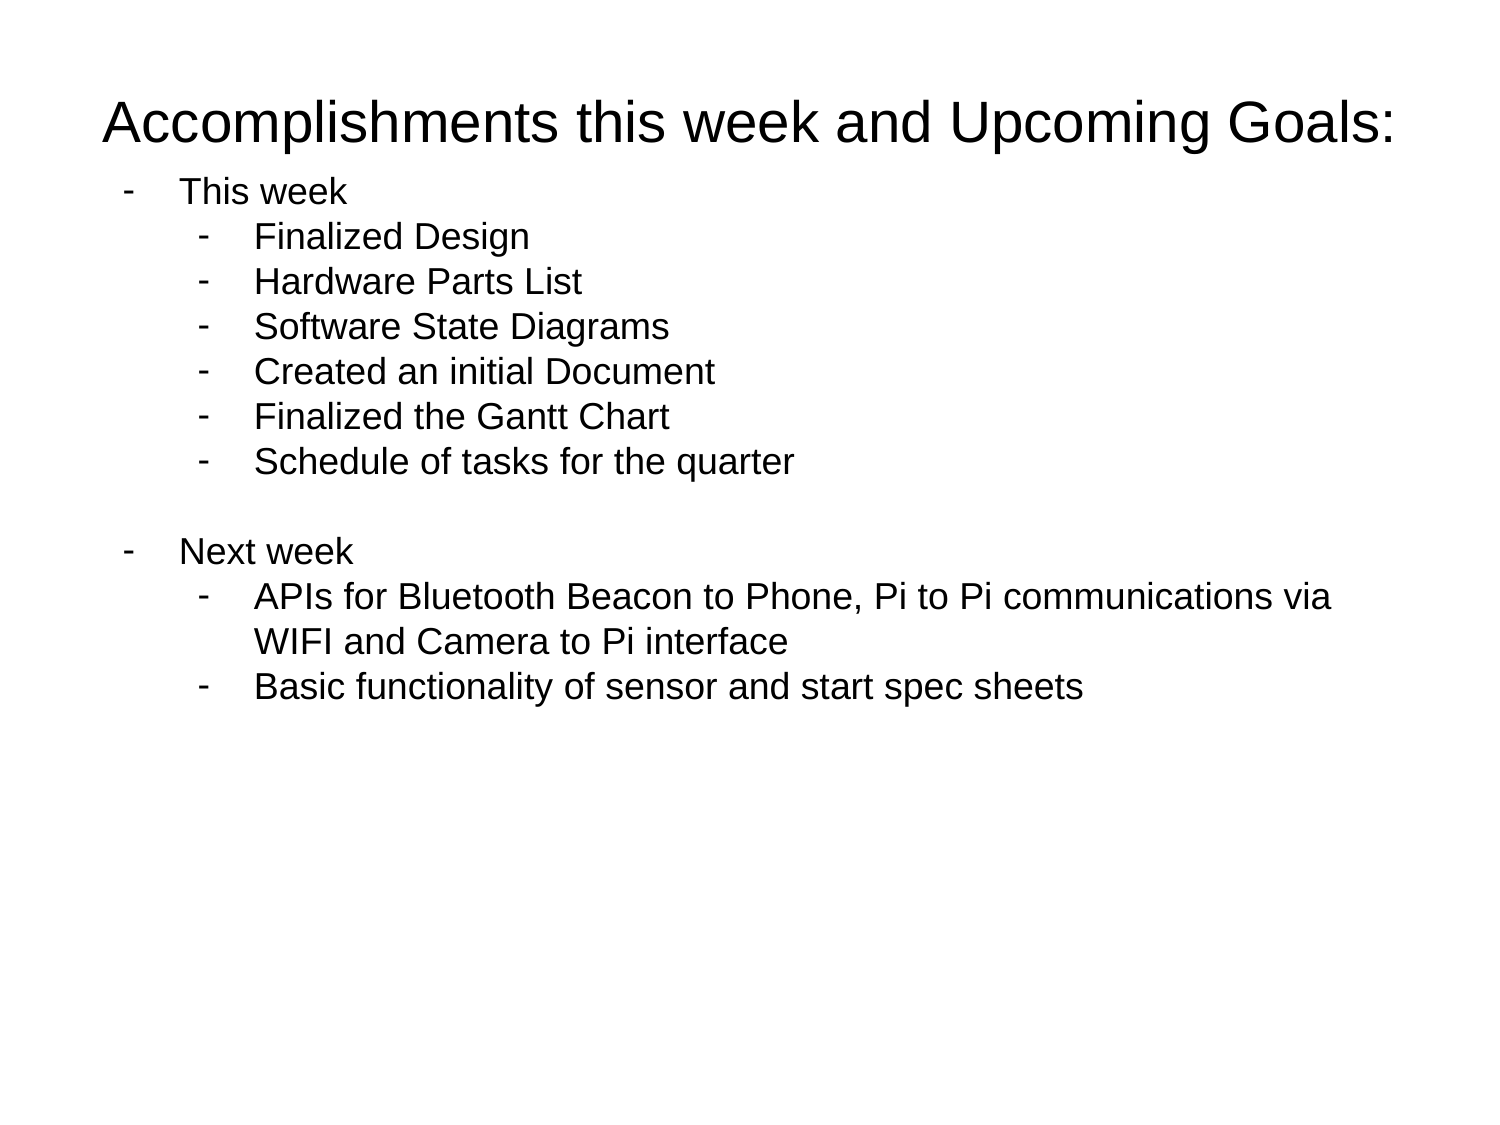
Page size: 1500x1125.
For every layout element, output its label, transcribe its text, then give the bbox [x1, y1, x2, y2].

text_box Accomplishments this week and Upcoming Goals: [45, 69, 1456, 155]
text_box This week Finalized Design Hardware Parts List Software State Diagrams Created an initial Document Finalized the Gantt Chart Schedule of tasks for the quarter Next week APIs for Bluetooth Beacon to Phone, Pi to Pi communications via WIFI and Camera to Pi interface Basic functionality of sensor and start spec sheets [89, 152, 1403, 1052]
